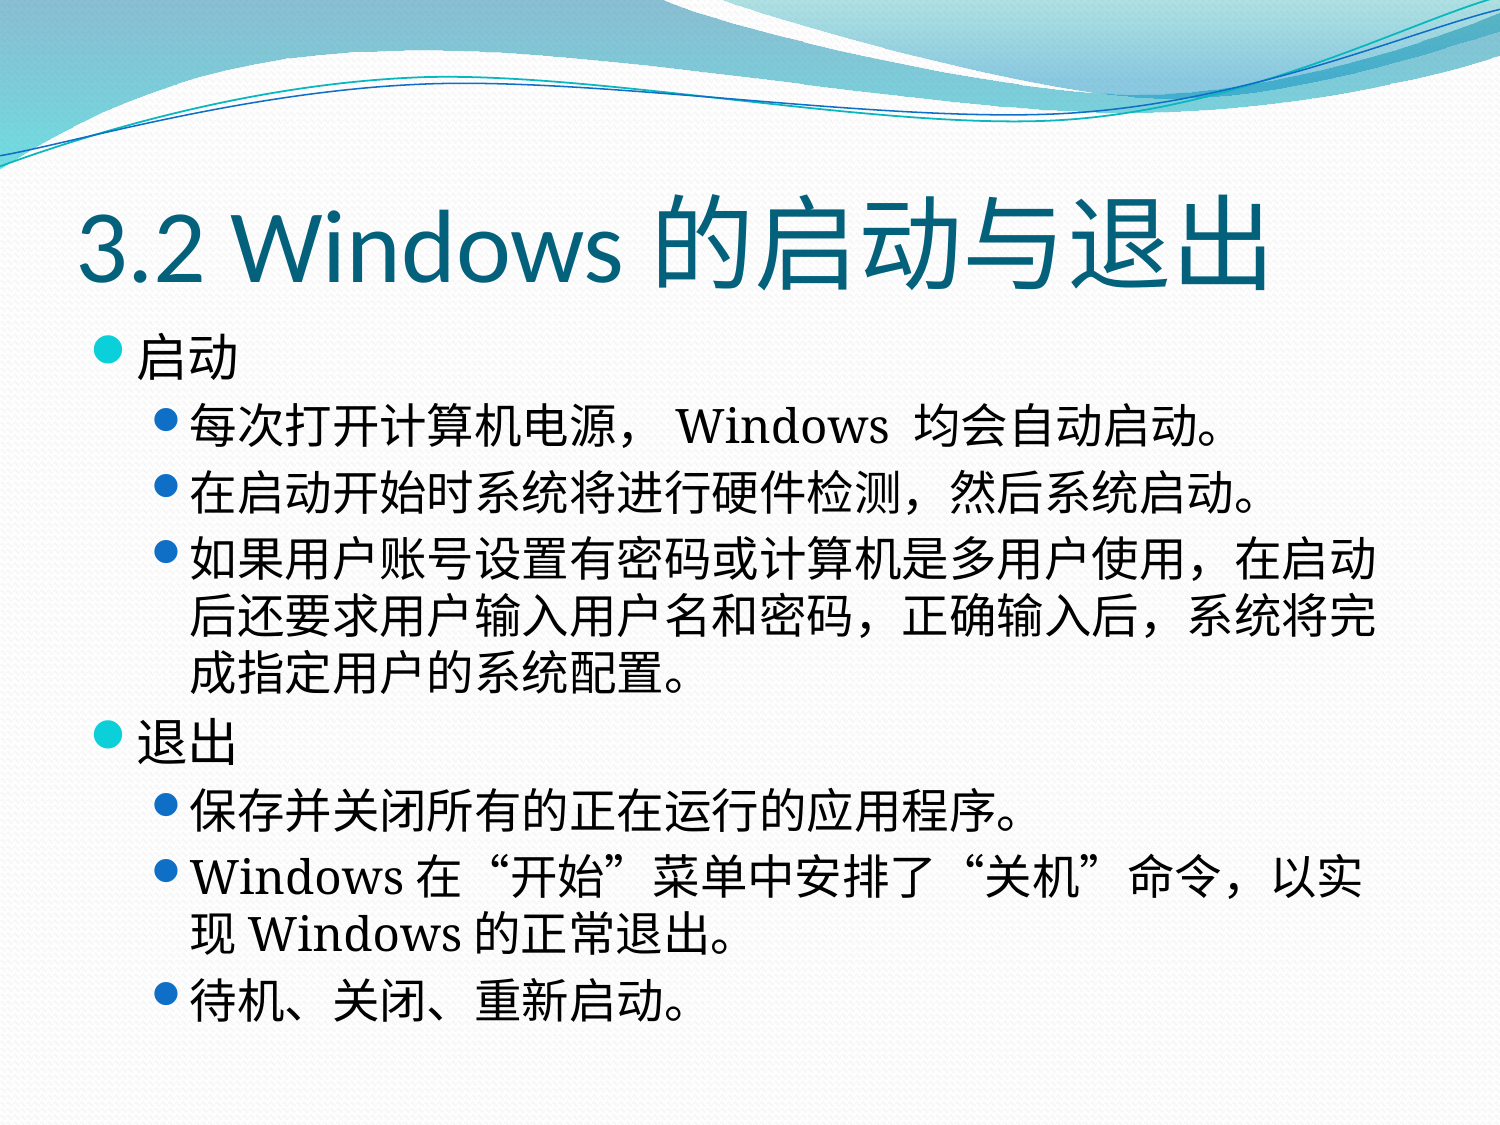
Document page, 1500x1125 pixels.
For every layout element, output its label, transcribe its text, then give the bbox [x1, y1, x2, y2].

list 启动 每次打开计算机电源，Windows 均会自动启动。 在启动开始时系统将进行硬件检测，然后系统启动。 如果用户账号设置有密码或计算机是多用户使用，在启动后还要求用户输入用户名和密码，正确输入后，系统将完成指定用户的系统配置。 退出 保存并关闭所有的正在运行的应用程序。 Windows在“开始”菜单中安排了“关机”命令，以实现Windows的正常退出。 待机、关闭、重新启动。 [75, 317, 1425, 1038]
title 3.2 Windows的启动与退出 [75, 115, 1425, 303]
